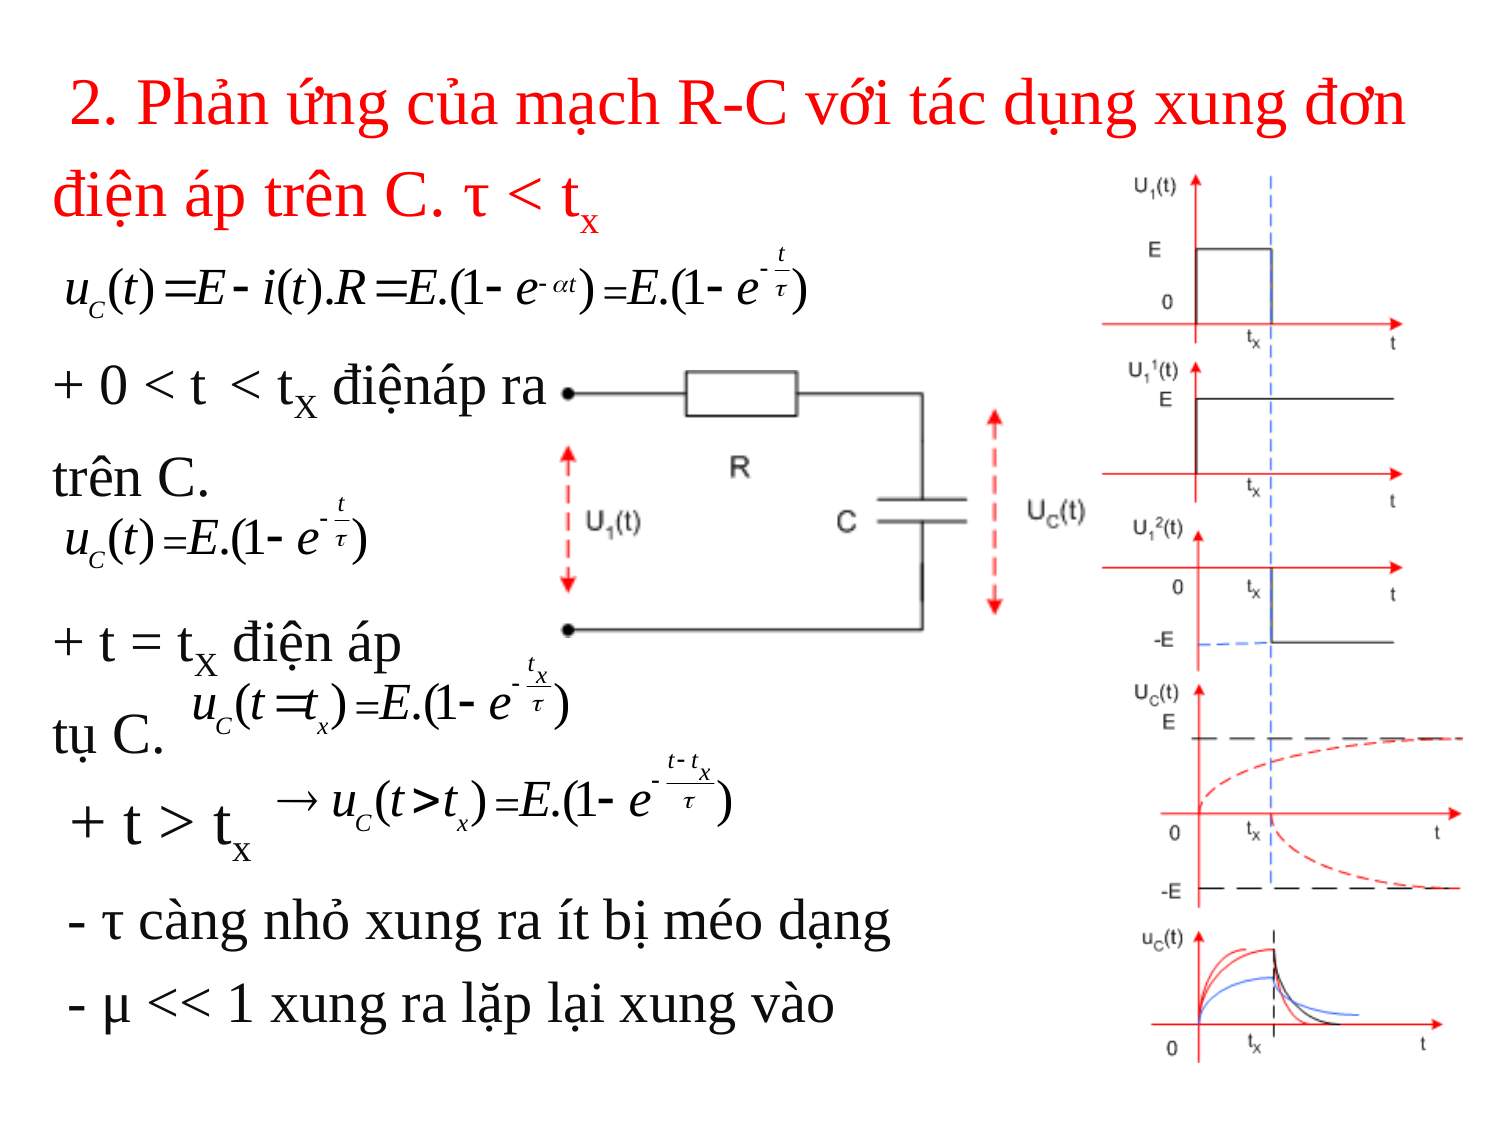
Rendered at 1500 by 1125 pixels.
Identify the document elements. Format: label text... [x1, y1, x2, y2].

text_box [62, 237, 813, 326]
picture [1101, 169, 1463, 1063]
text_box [62, 487, 374, 576]
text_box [274, 743, 738, 838]
list 2. Phản ứng của mạch R-C với tác dụng xung đơn điện áp trên C. τ < tx + 0 < t < tX điệnáp ra trên C. + t = tX điện áp tụ C. + t > tx - τ càng nhỏ xung ra ít bị méo dạng - μ << 1 xung ra lặp lại xung vào [37, 50, 1463, 1088]
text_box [189, 646, 576, 741]
picture [559, 370, 1088, 638]
